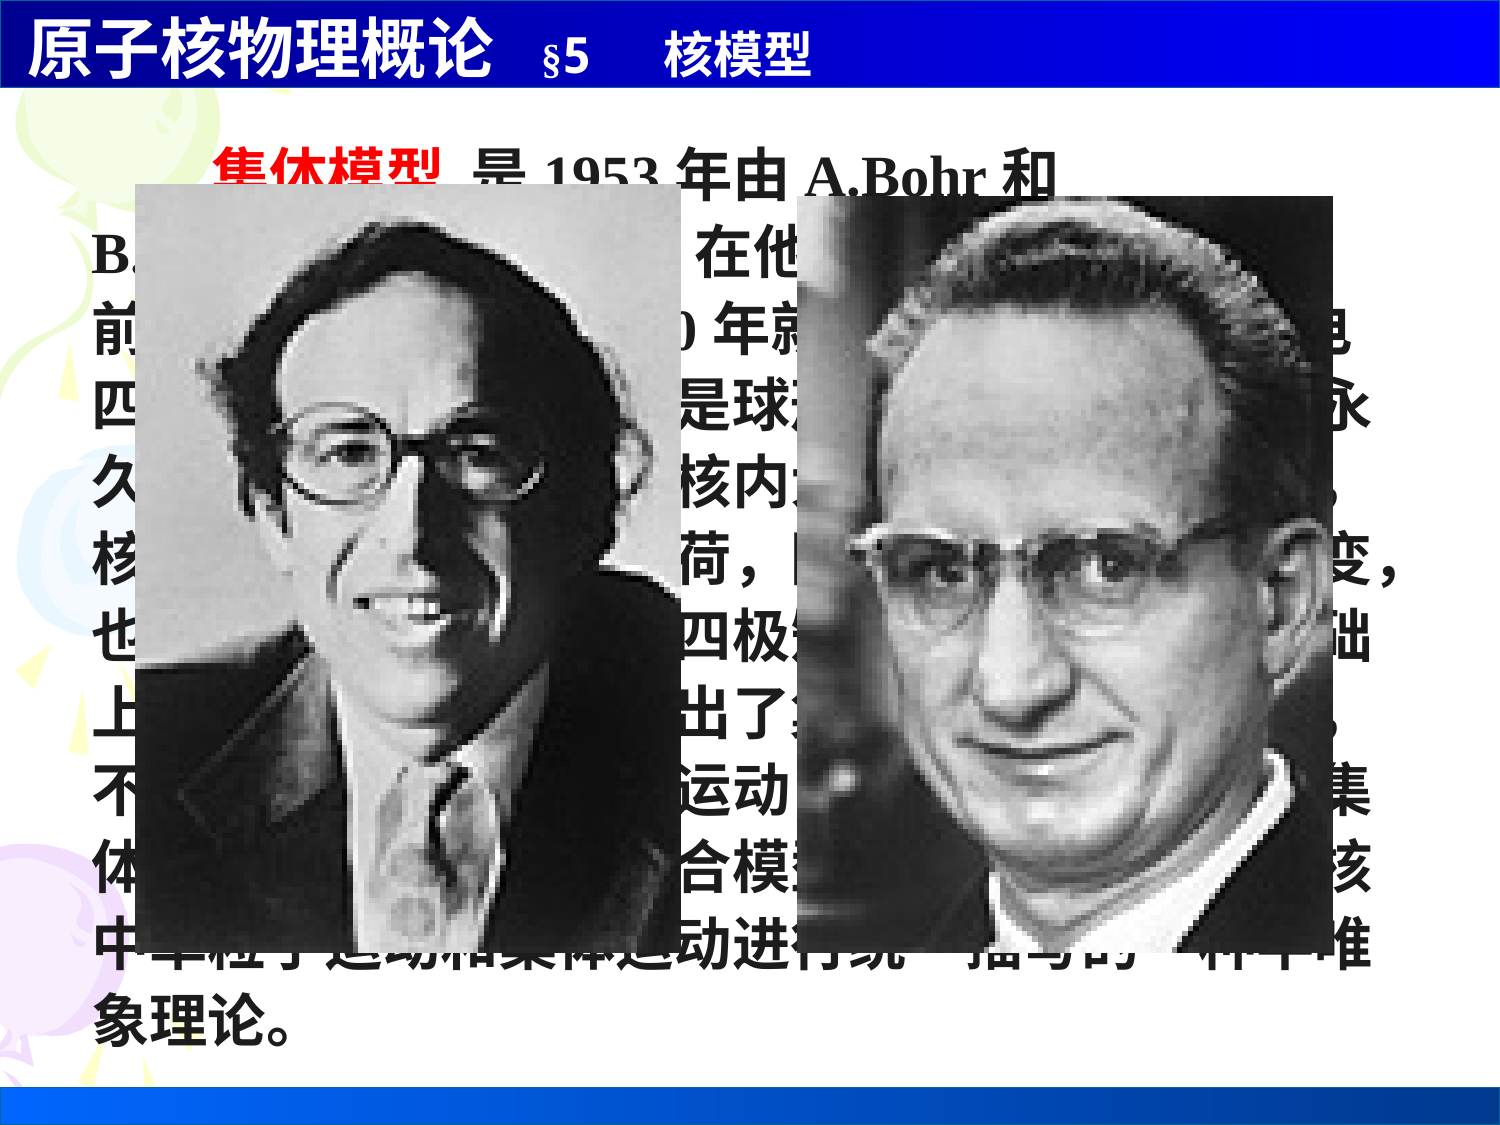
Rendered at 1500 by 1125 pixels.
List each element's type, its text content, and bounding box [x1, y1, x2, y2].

picture [135, 184, 681, 953]
picture [797, 196, 1334, 953]
text_box 集体模型 是1953年由A.Bohr和B.B.Mottelson提出的。在他们之前，L.J.Rainwater1950年就曾指出：具有大的电四极矩的核（素）不会是球形的，而是被价核子永久地变形了。因为原子核内大部分核子都在核心，核心也就占有大部分电荷，因此即使出现小的形变，也会导致产生相当大的四极矩。在这一思想的基础上，玻尔和莫特尔逊提出了集体模型。他们指出，不仅要考虑核子的单个运动，还要考虑到核子的集体运动。集体模型（综合模型）实际上是对原子核中单粒子运动和集体运动进行统一描写的一种半唯象理论。 [76, 123, 1412, 1062]
